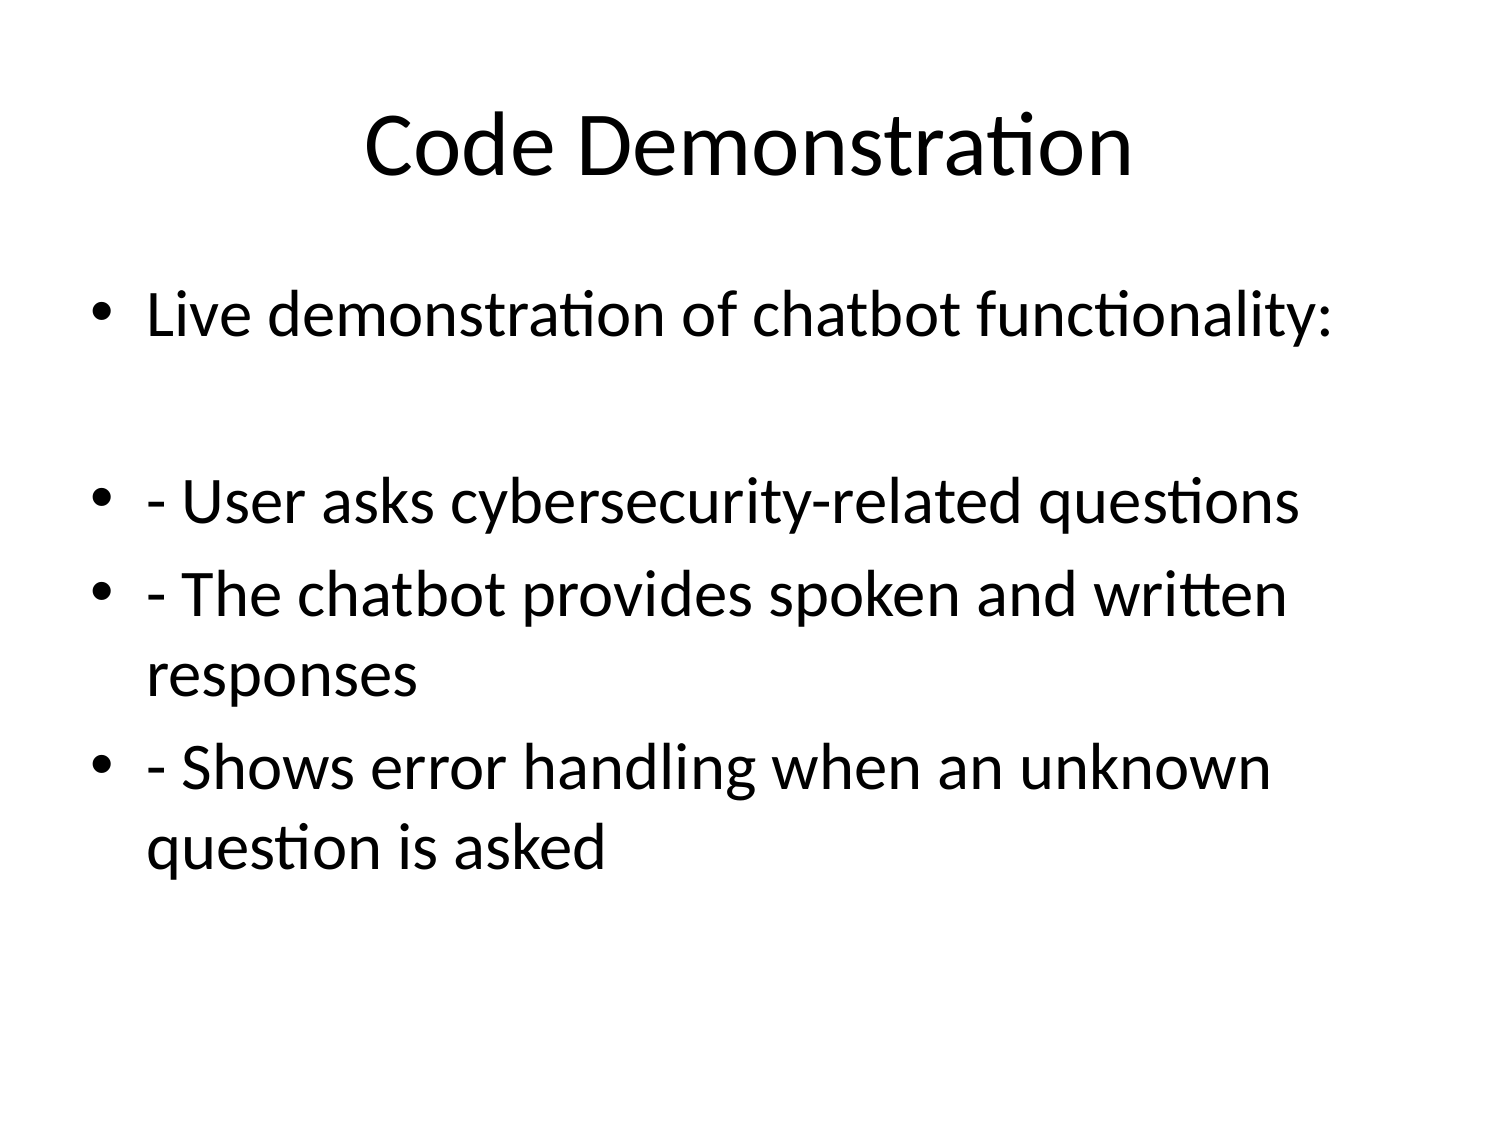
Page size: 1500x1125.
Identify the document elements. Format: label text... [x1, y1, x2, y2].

title Code Demonstration [75, 45, 1425, 233]
list Live demonstration of chatbot functionality: - User asks cybersecurity-related questions - The chatbot provides spoken and written responses - Shows error handling when an unknown question is asked [75, 262, 1425, 1005]
